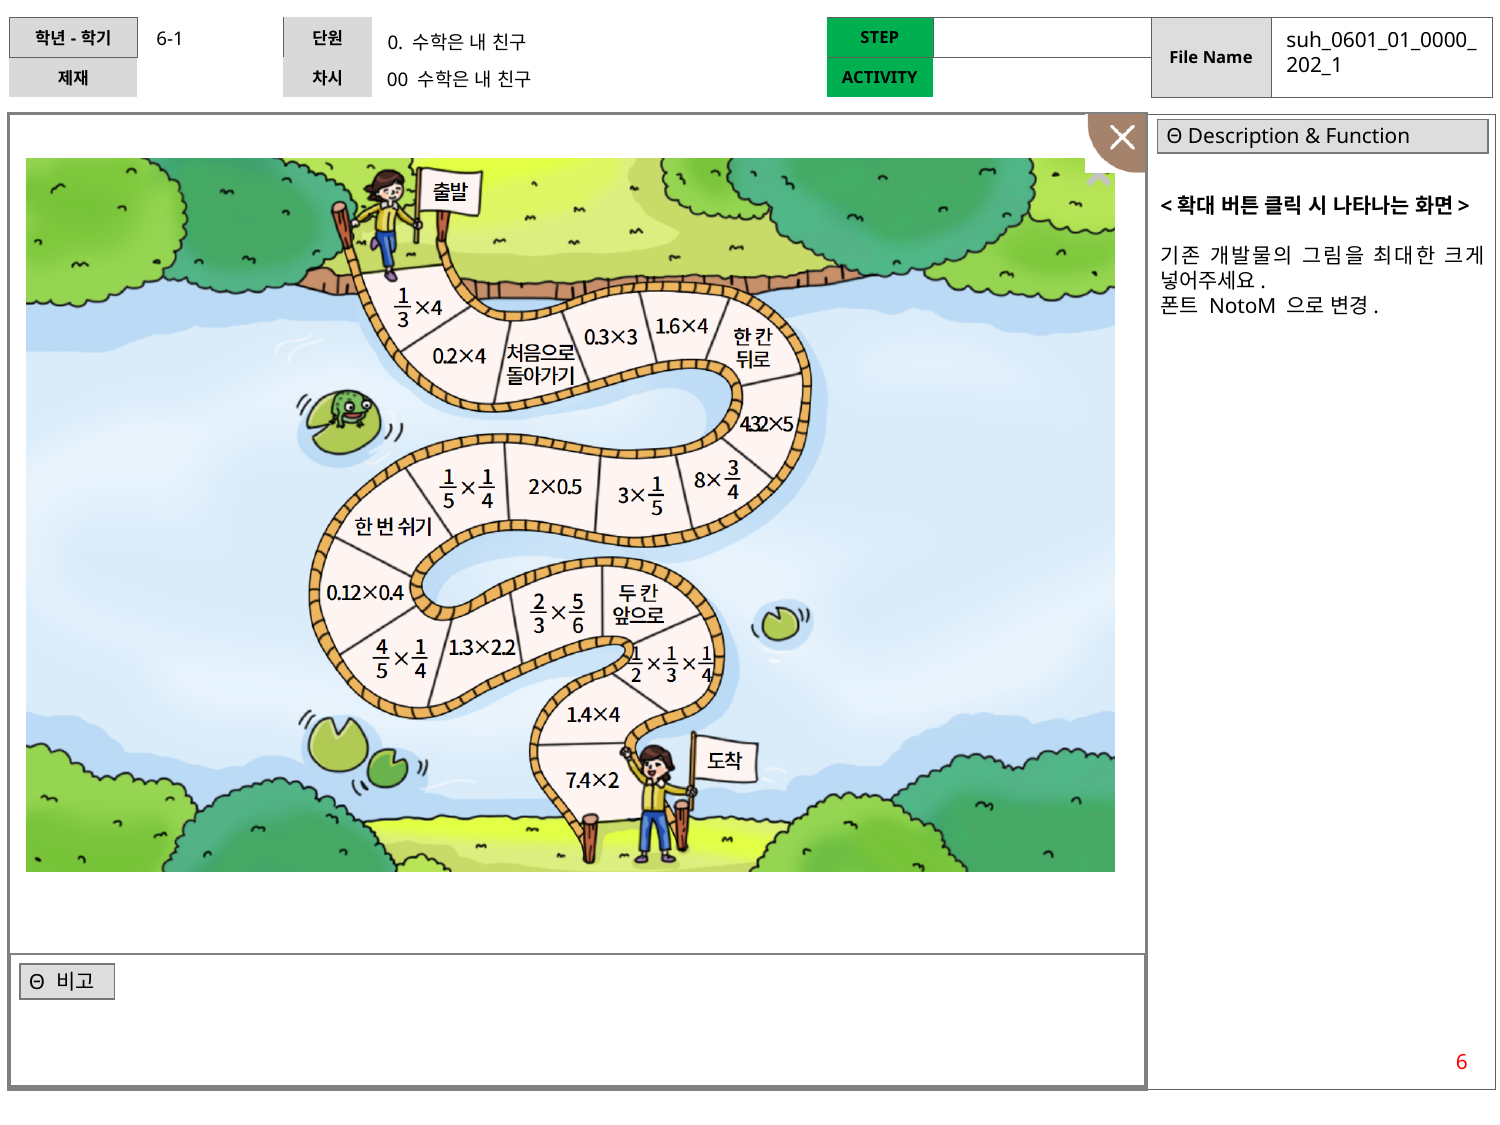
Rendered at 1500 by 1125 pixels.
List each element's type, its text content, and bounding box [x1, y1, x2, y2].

text_box 0. 수학은 내 친구 [372, 23, 828, 48]
text_box suh_0601_01_0000_202_1 [1271, 18, 1500, 84]
text_box 00 수학은 내 친구 [372, 60, 821, 96]
table_header Θ Description & Function [1158, 120, 1487, 152]
text_box <확대 버튼 클릭 시 나타나는 화면> 기존 개발물의 그림을 최대한 크게 넣어주세요. 폰트 NotoM 으로 변경. [1145, 160, 1500, 326]
text_box 6-1 [141, 18, 284, 55]
picture [26, 113, 1145, 872]
